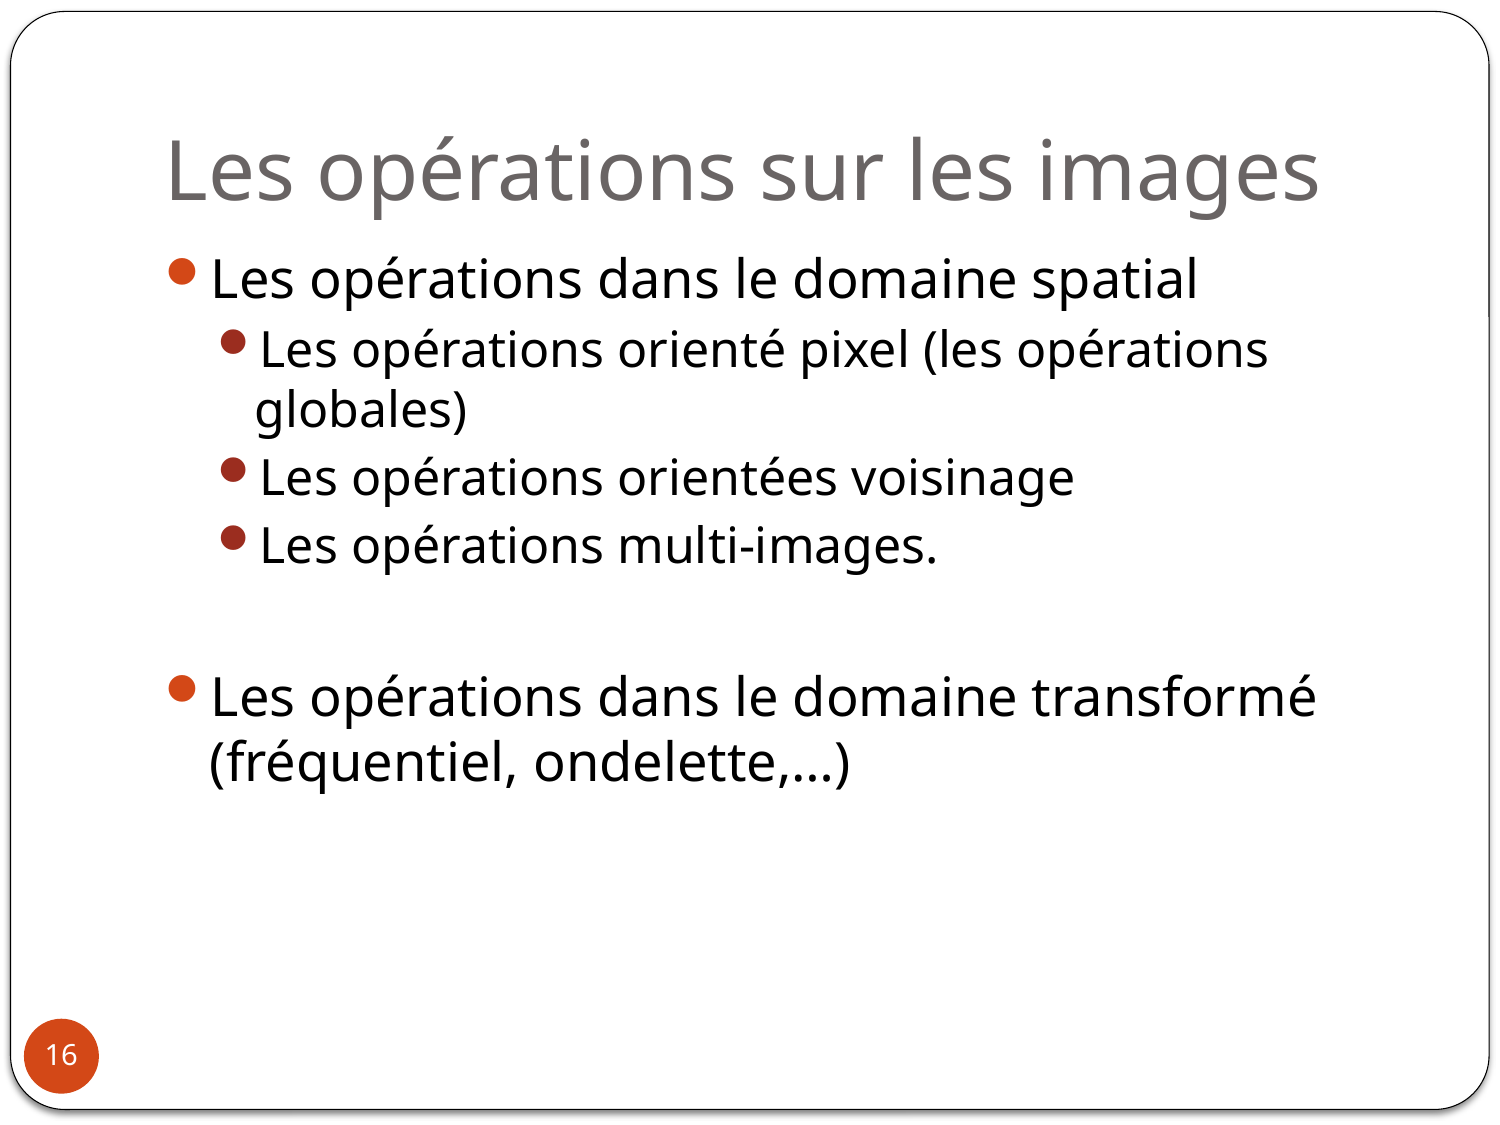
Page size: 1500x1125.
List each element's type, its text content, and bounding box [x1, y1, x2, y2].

list Les opérations dans le domaine spatial Les opérations orienté pixel (les opérations globales) Les opérations orientées voisinage Les opérations multi-images. Les opérations dans le domaine transformé (fréquentiel, ondelette,…) [150, 237, 1425, 988]
slide_number 16 [23, 1018, 99, 1094]
title Les opérations sur les images [150, 45, 1425, 233]
